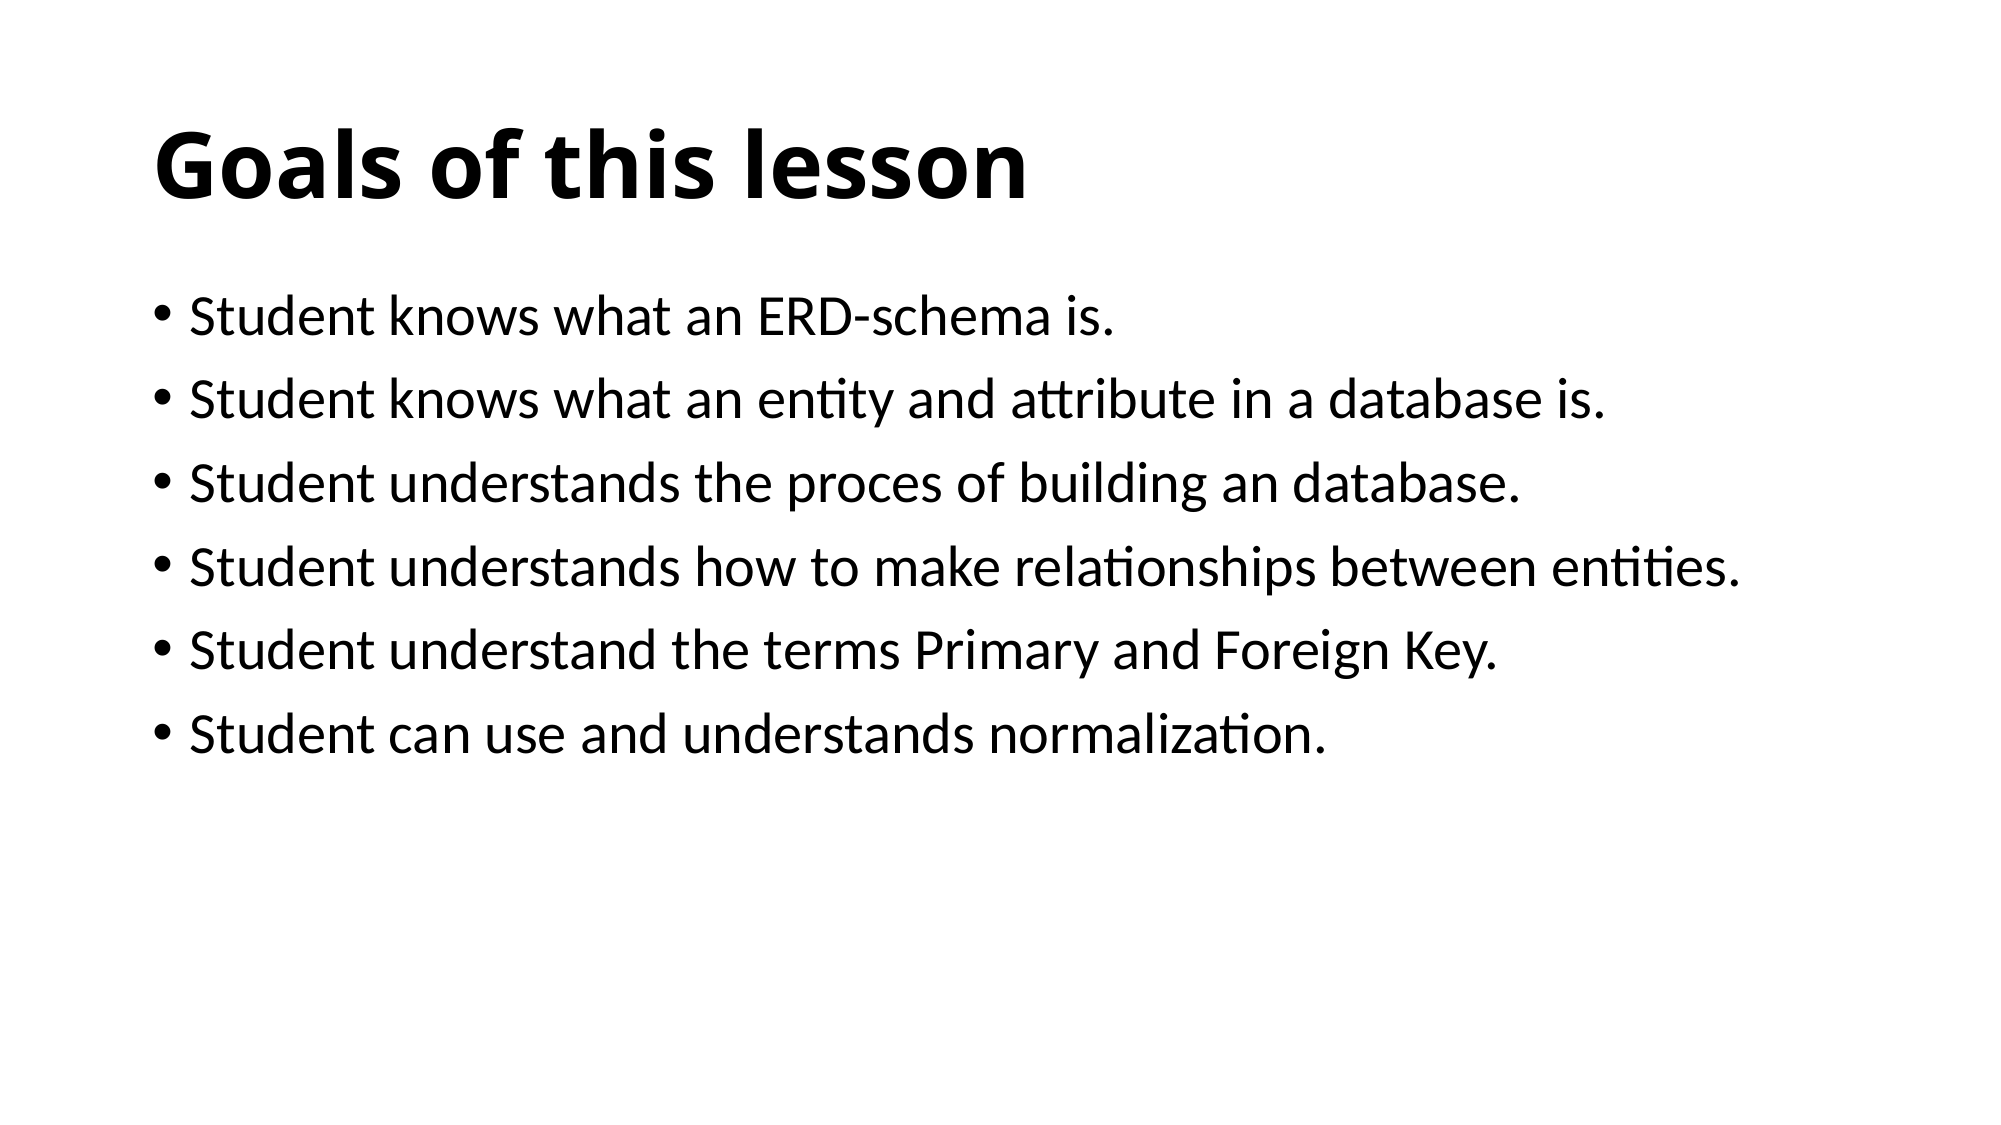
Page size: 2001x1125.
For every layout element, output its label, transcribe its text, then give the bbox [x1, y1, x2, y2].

text_box Student knows what an ERD-schema is. Student knows what an entity and attribute in a database is. Student understands the proces of building an database. Student understands how to make relationships between entities. Student understand the terms Primary and Foreign Key. Student can use and understands normalization. [137, 277, 1770, 1103]
title Goals of this lesson [137, 59, 1863, 278]
